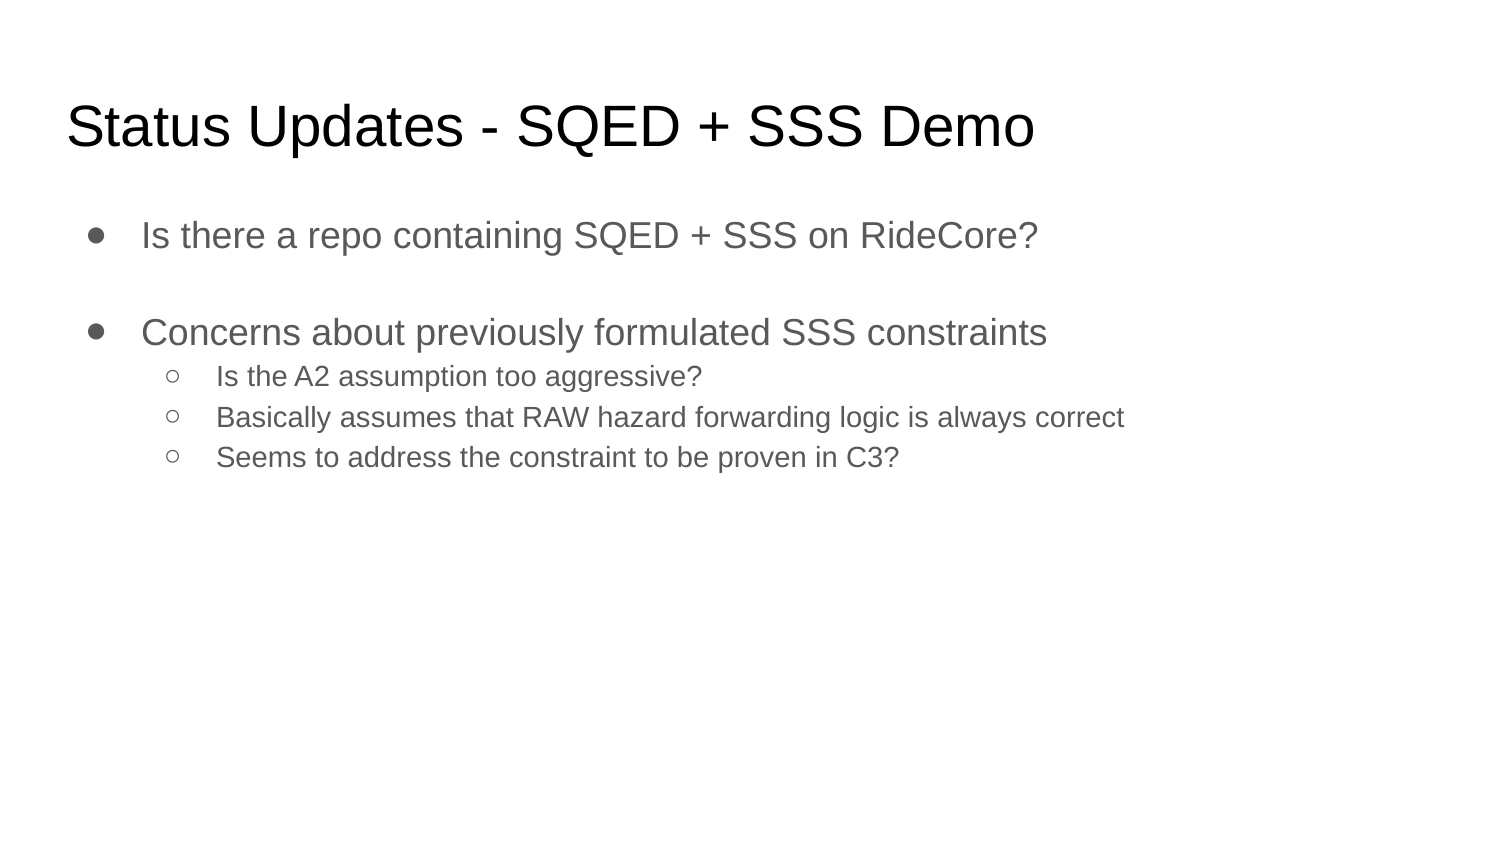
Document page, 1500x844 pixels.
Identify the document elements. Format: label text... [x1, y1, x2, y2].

list Is there a repo containing SQED + SSS on RideCore? Concerns about previously formulated SSS constraints Is the A2 assumption too aggressive? Basically assumes that RAW hazard forwarding logic is always correct Seems to address the constraint to be proven in C3? [51, 189, 1449, 750]
title Status Updates - SQED + SSS Demo [51, 72, 1449, 167]
